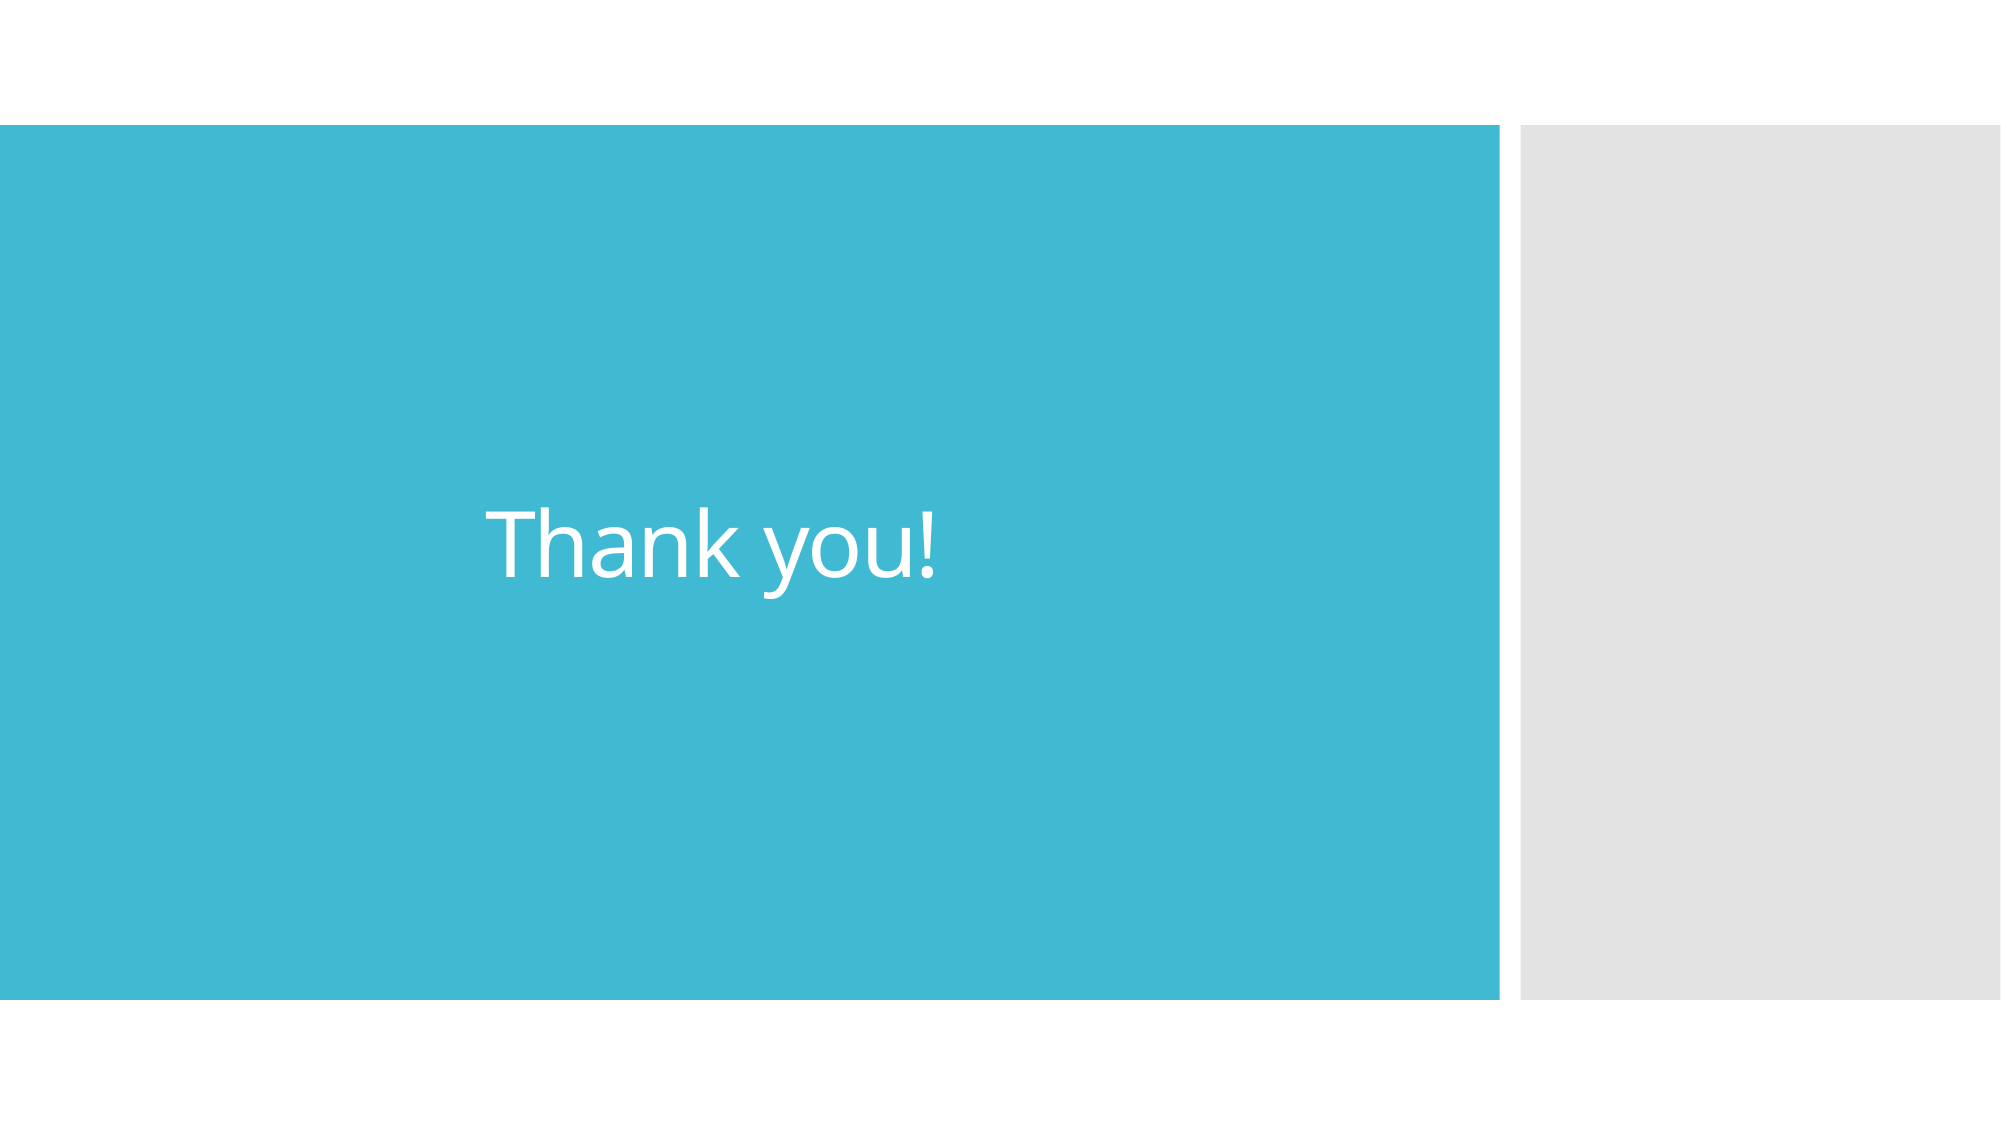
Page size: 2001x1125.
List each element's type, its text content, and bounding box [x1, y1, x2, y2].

title Thank you! [469, 438, 1095, 606]
